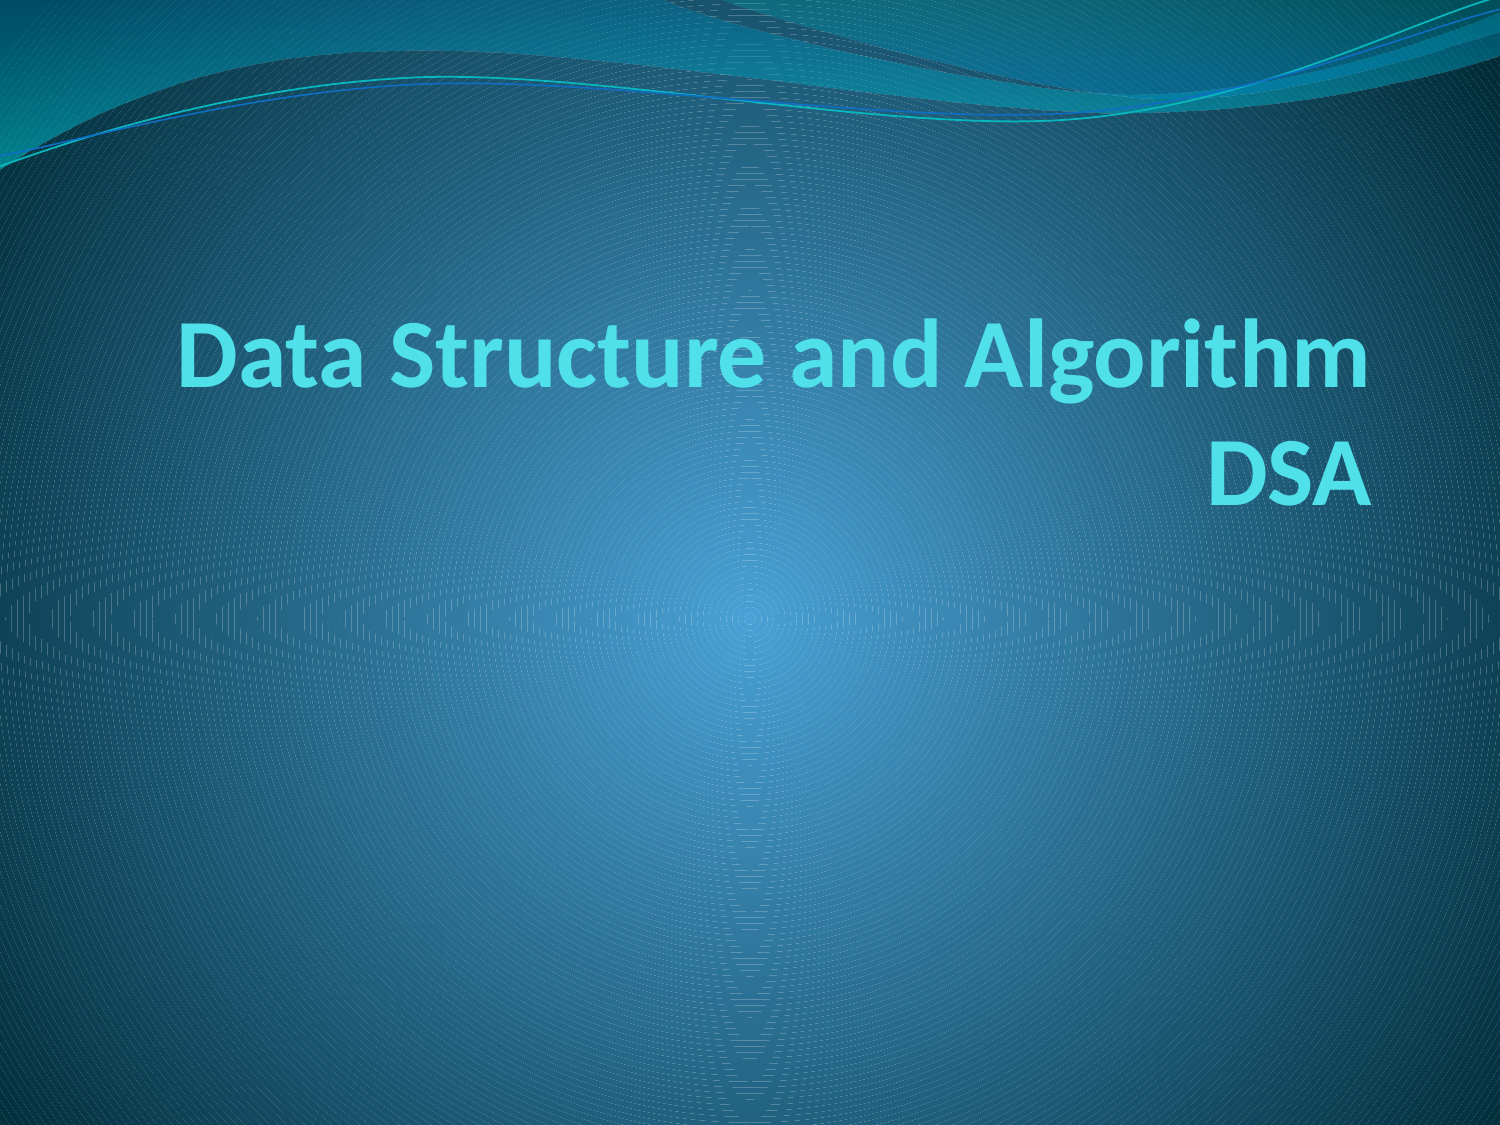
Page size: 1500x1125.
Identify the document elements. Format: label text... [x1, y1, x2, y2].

title Data Structure and Algorithm DSA [87, 224, 1376, 525]
